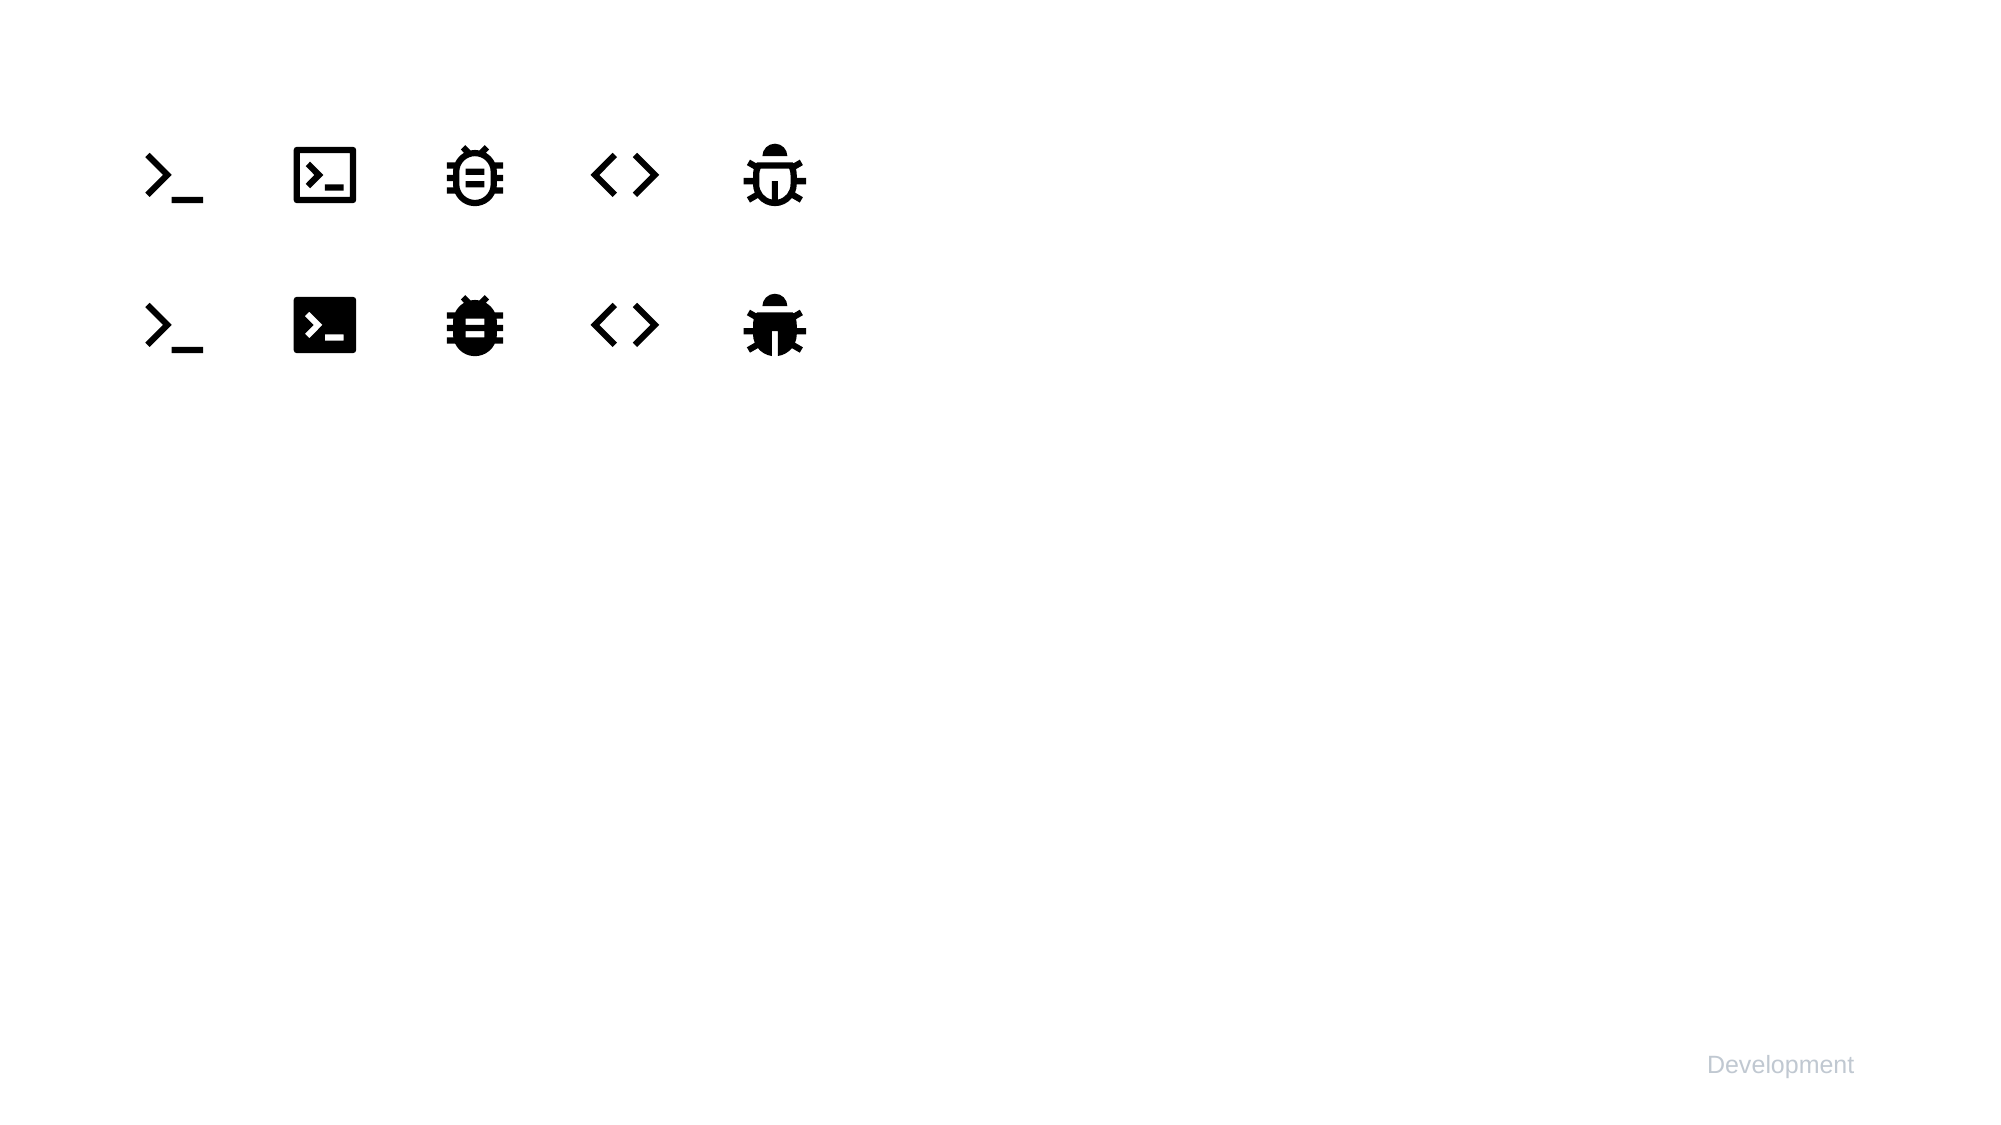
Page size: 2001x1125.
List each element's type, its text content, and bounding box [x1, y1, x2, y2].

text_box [437, 287, 513, 363]
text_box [137, 137, 213, 213]
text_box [737, 137, 813, 213]
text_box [137, 287, 213, 363]
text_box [287, 287, 363, 363]
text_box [737, 287, 813, 363]
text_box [587, 137, 663, 213]
text_box Development [1699, 1041, 1863, 1086]
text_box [587, 287, 663, 363]
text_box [437, 137, 513, 213]
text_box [287, 137, 363, 213]
